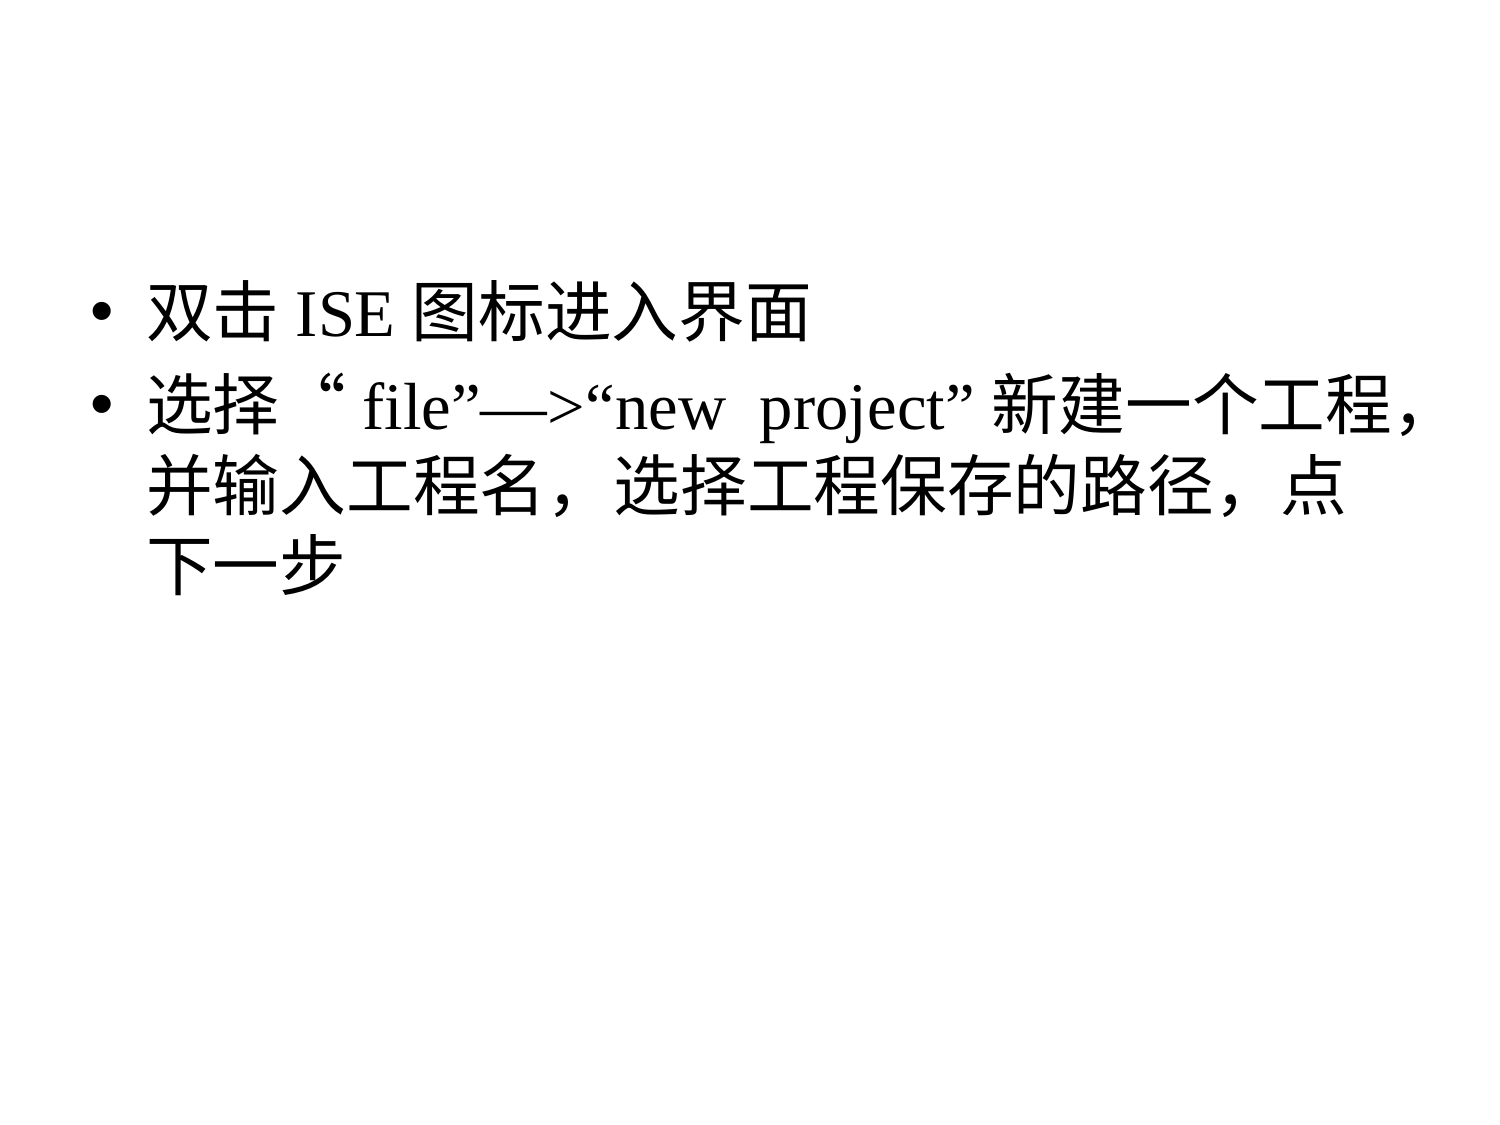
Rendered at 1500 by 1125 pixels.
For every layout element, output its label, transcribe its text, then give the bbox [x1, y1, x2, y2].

list 双击ISE图标进入界面 选择“file”—>“new project”新建一个工程，并输入工程名，选择工程保存的路径，点下一步 [75, 262, 1425, 1005]
